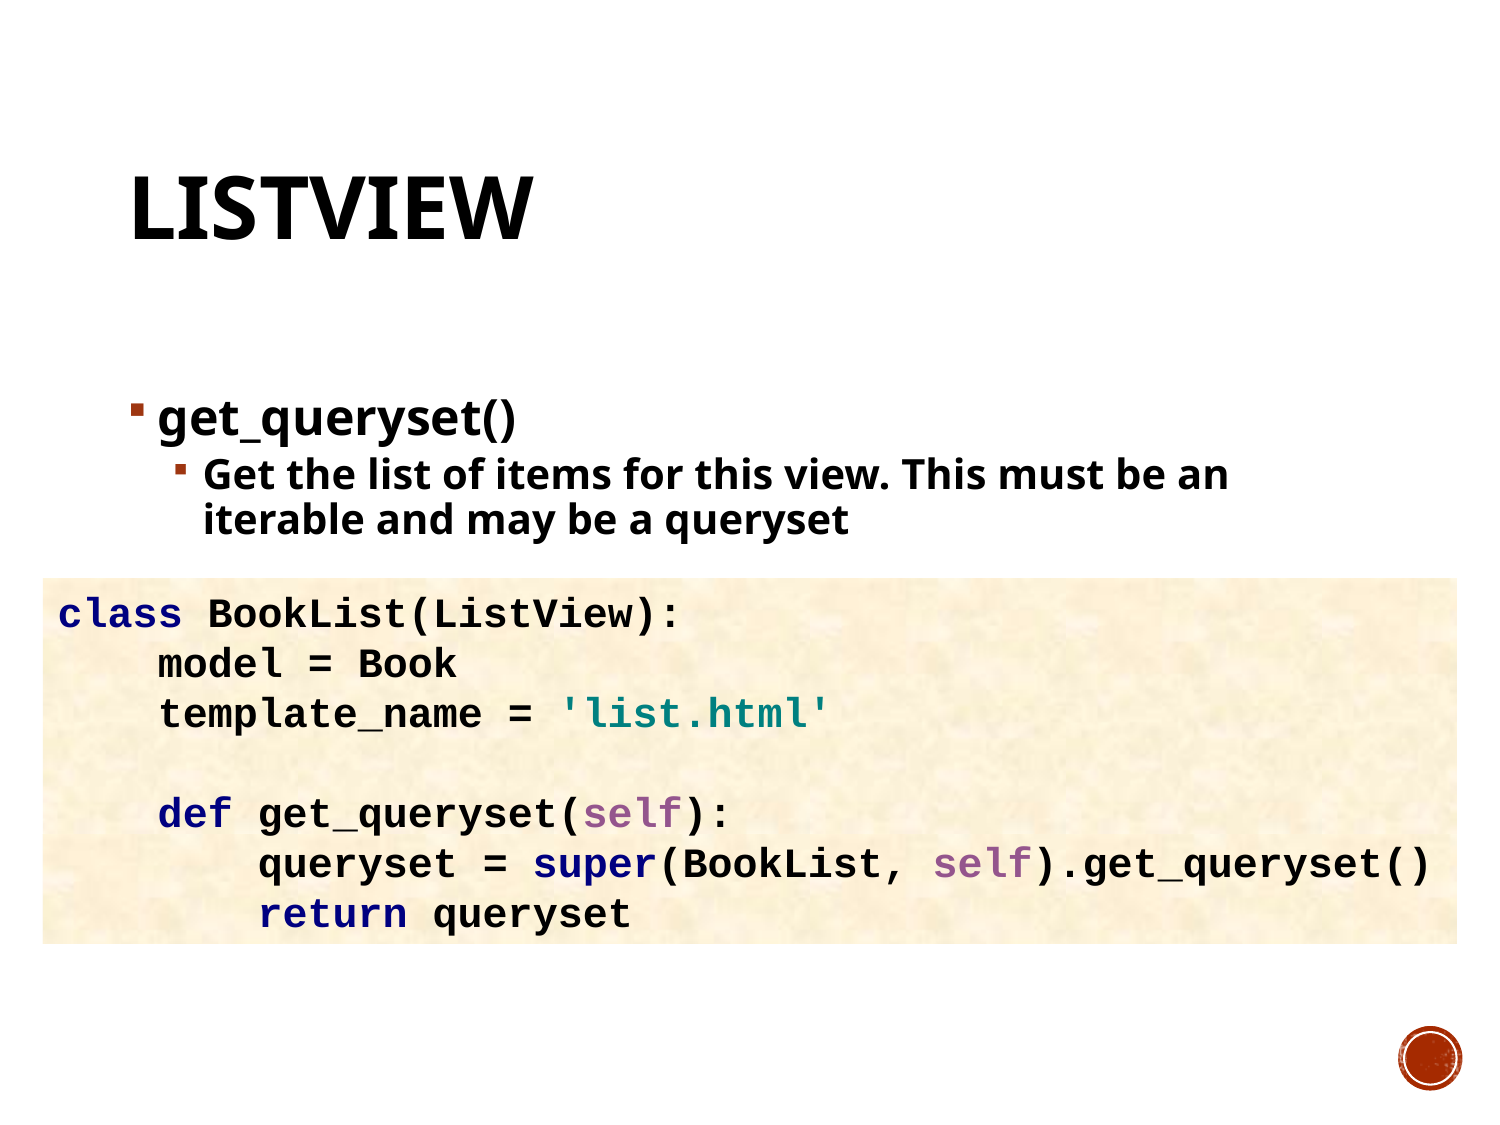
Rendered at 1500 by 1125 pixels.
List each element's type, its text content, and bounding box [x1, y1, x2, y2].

title listview [112, 79, 1388, 344]
list get_queryset() Get the list of items for this view. This must be an iterable and may be a queryset [112, 348, 1388, 556]
text_box class BookList(ListView): model = Book template_name = 'list.html' def get_queryset(self): queryset = super(BookList, self).get_queryset() return queryset [42, 578, 1457, 944]
